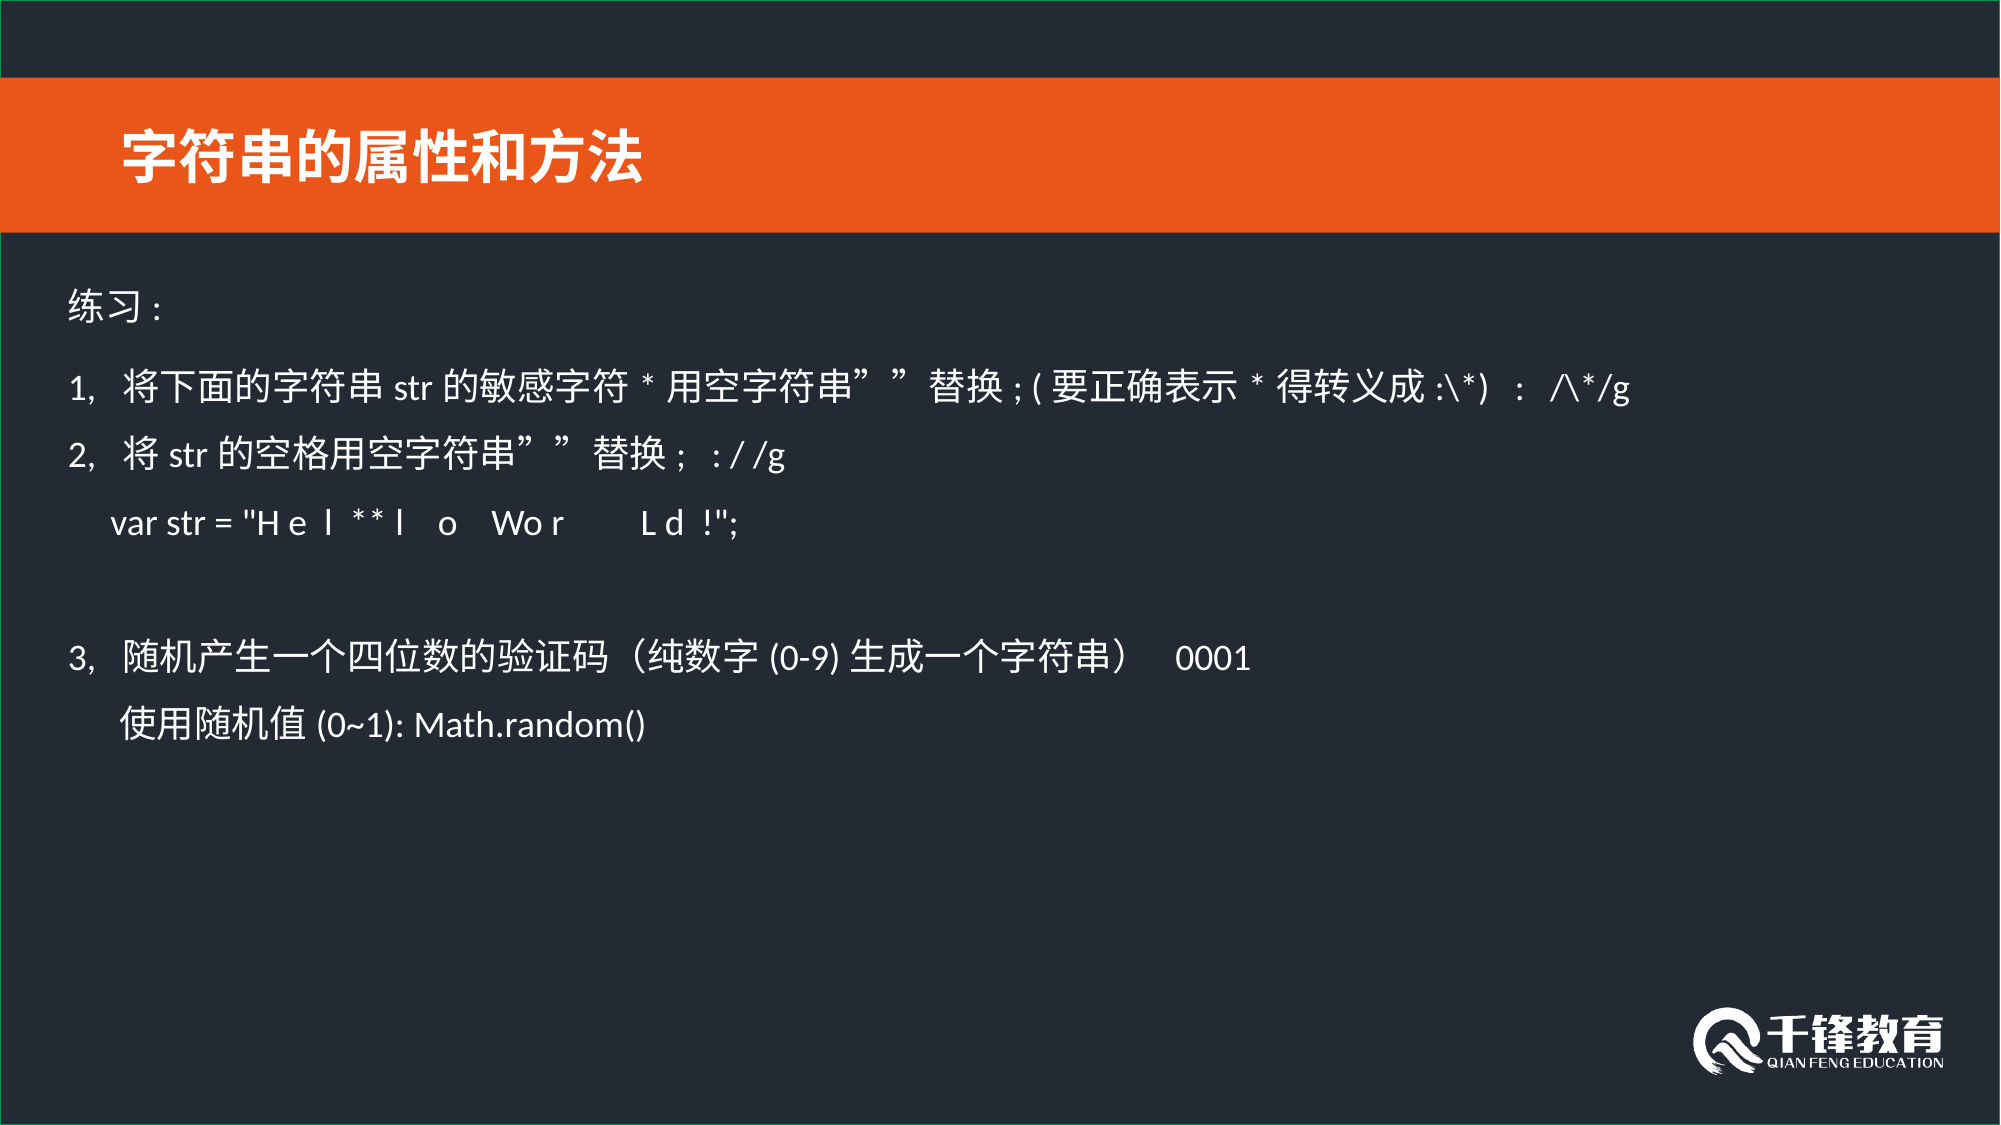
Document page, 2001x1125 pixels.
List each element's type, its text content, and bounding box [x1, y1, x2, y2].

text_box [0, 234, 2000, 1125]
text_box 字符串的属性和方法 [106, 112, 1692, 198]
text_box [0, 77, 2000, 234]
text_box [0, 0, 2000, 77]
picture [1691, 1002, 1948, 1080]
text_box 练习: 1, 将下面的字符串str的敏感字符*用空字符串””替换; (要正确表示*得转义成:\*) : /\*/g 2, 将str的空格用空字符串””替换; : / /g var str = "H e l ** l o Wo r L d !"; 3, 随机产生一个四位数的验证码（纯数字(0-9)生成一个字符串） 0001 使用随机值(0~1): Math.random() [53, 252, 1948, 753]
